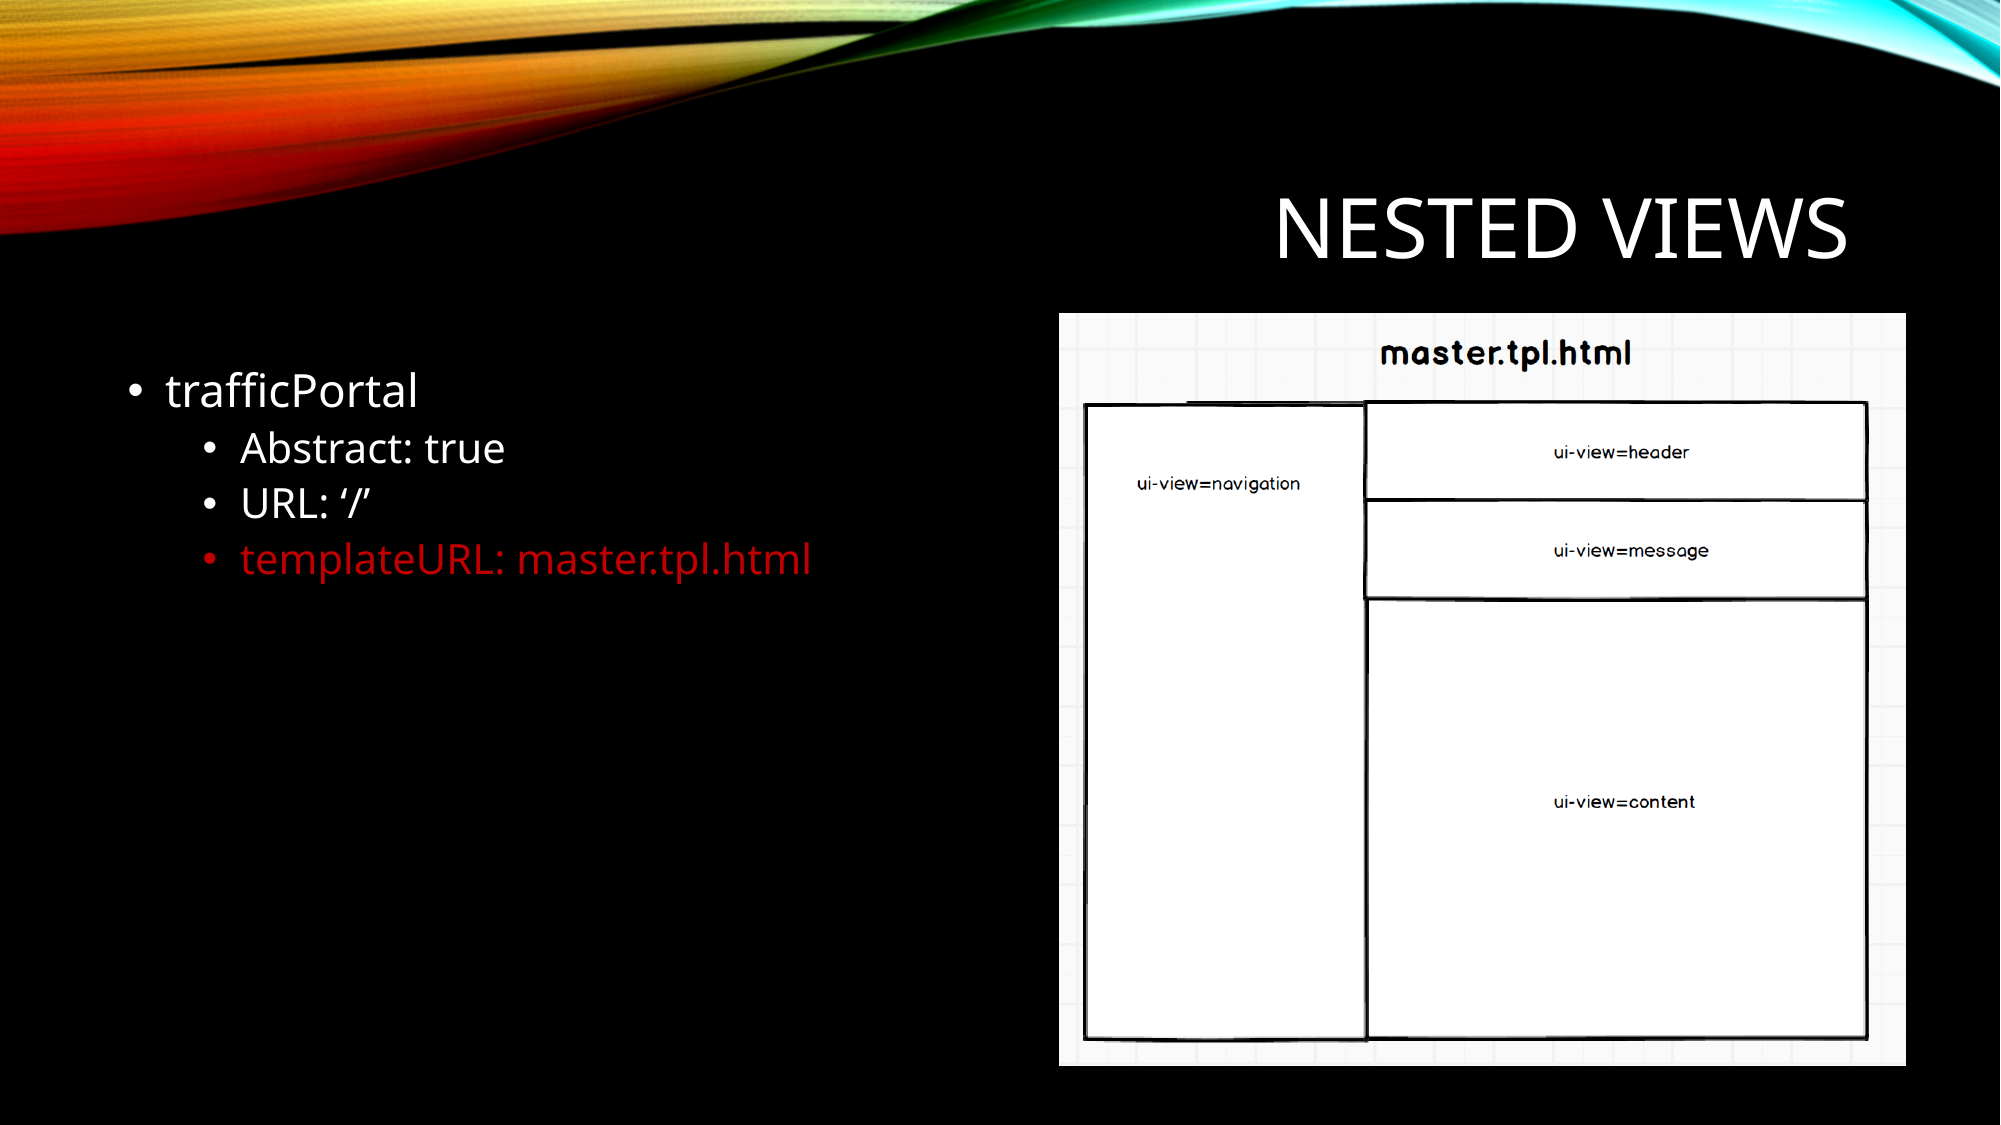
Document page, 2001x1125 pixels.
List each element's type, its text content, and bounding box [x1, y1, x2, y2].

picture [1059, 313, 1906, 1067]
picture [0, 0, 2000, 237]
list trafficPortal Abstract: true URL: ‘/’ templateURL: master.tpl.html [112, 360, 1059, 1021]
title Nested Views [474, 125, 1888, 338]
